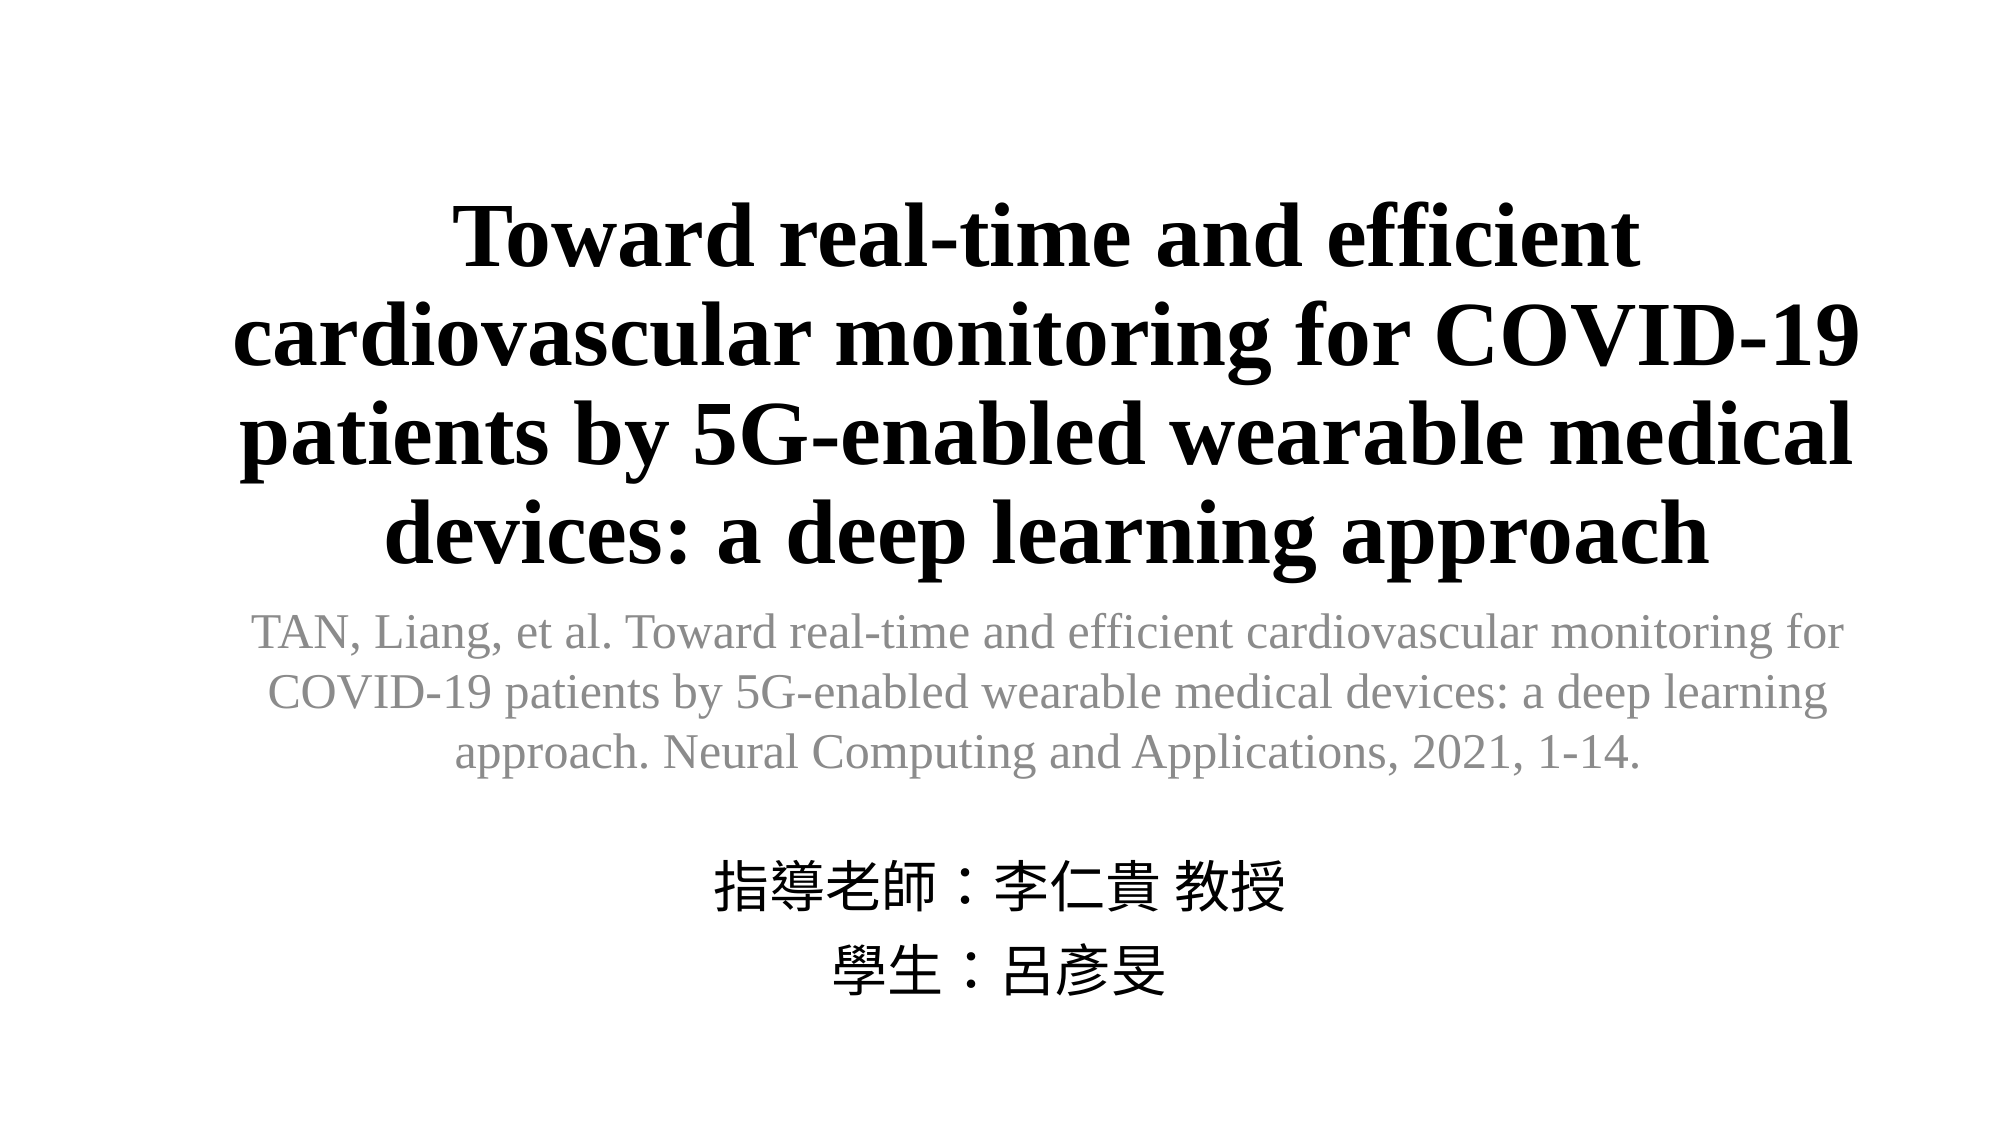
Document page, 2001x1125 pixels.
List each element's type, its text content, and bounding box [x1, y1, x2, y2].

title Toward real-time and efficient cardiovascular monitoring for COVID-19 patients by 5G-enabled wearable medical devices: a deep learning approach [147, 123, 1949, 591]
list TAN, Liang, et al. Toward real-time and efficient cardiovascular monitoring for COVID-19 patients by 5G-enabled wearable medical devices: a deep learning approach. Neural Computing and Applications, 2021, 1-14. [147, 591, 1949, 838]
text_box 指導老師：李仁貴 教授 學生：呂彥旻 [147, 837, 1852, 1012]
